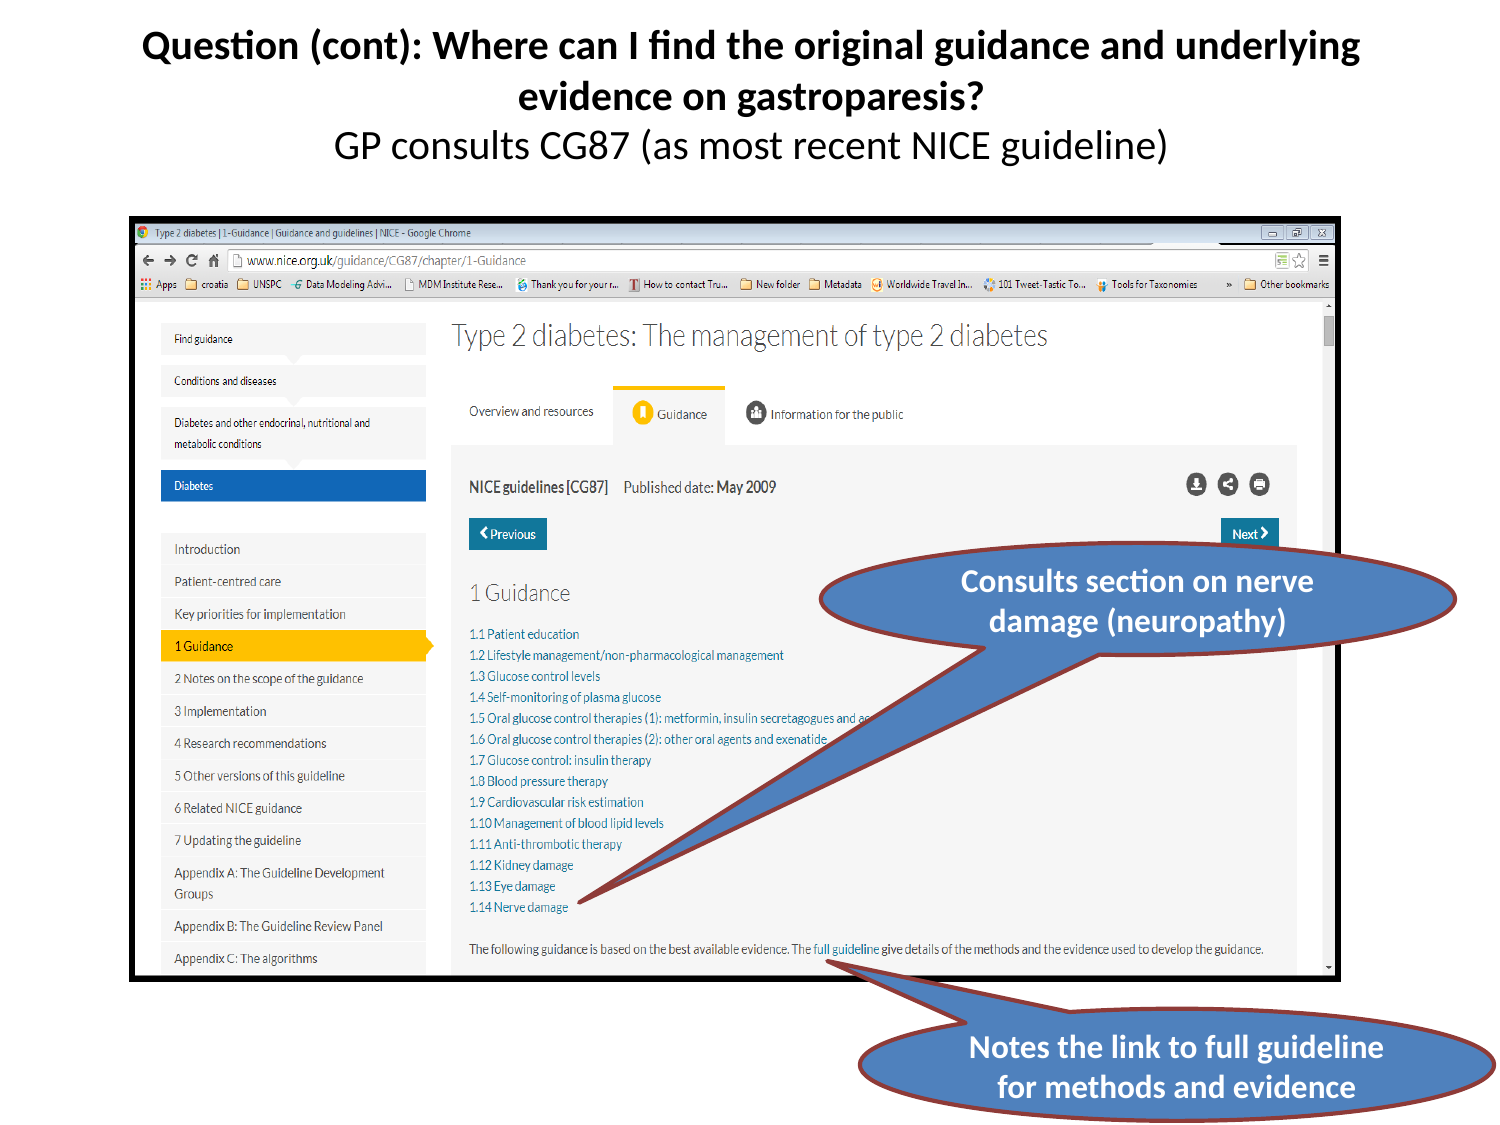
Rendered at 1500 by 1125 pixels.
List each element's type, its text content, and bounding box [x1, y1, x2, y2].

text_box Notes the link to full guideline for methods and evidence [857, 990, 1497, 1123]
text_box Consults section on nerve damage (neuropathy) [1344, 554, 1458, 644]
picture [129, 215, 1341, 983]
title Question (cont): Where can I find the original guidance and underlying evidence on gastroparesis? GP consults CG87 (as most recent NICE guideline) [76, 25, 1427, 222]
